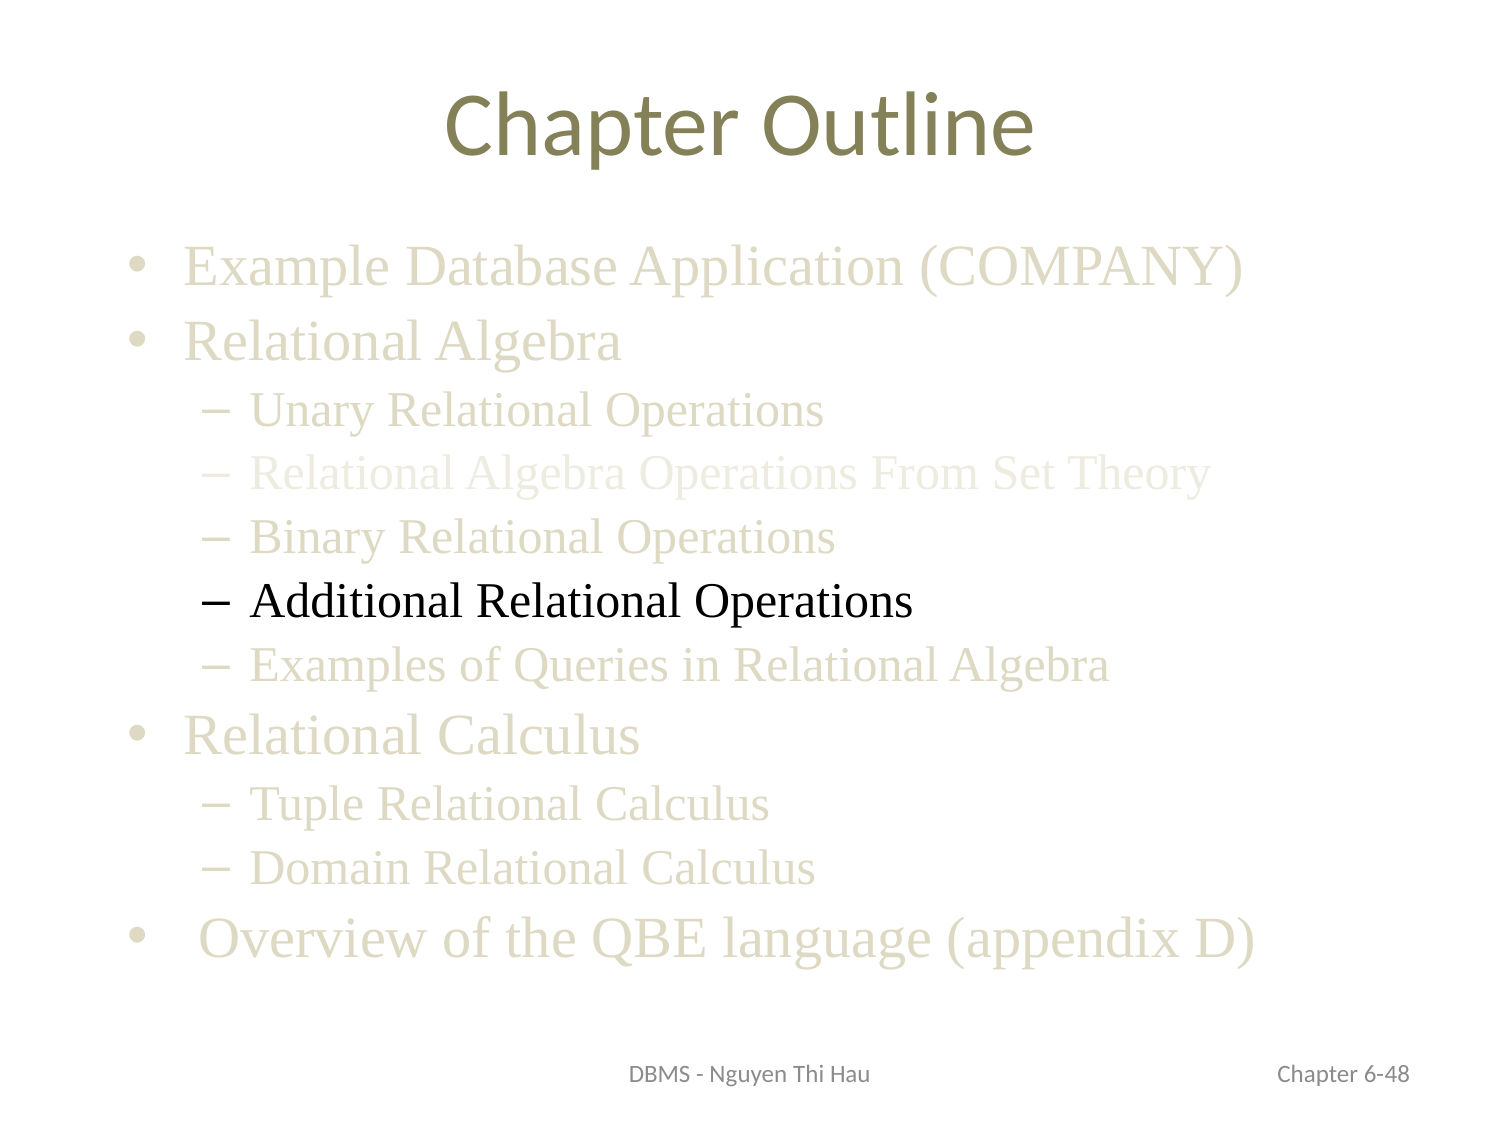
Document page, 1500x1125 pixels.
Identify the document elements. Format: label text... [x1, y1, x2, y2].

footer DBMS - Nguyen Thi Hau [512, 1042, 988, 1103]
slide_number Chapter 6-48 [1074, 1042, 1425, 1103]
title Chapter Outline [41, 49, 1442, 188]
list Example Database Application (COMPANY) Relational Algebra Unary Relational Operations Relational Algebra Operations From Set Theory Binary Relational Operations Additional Relational Operations Examples of Queries in Relational Algebra Relational Calculus Tuple Relational Calculus Domain Relational Calculus Overview of the QBE language (appendix D) [112, 227, 1500, 1003]
